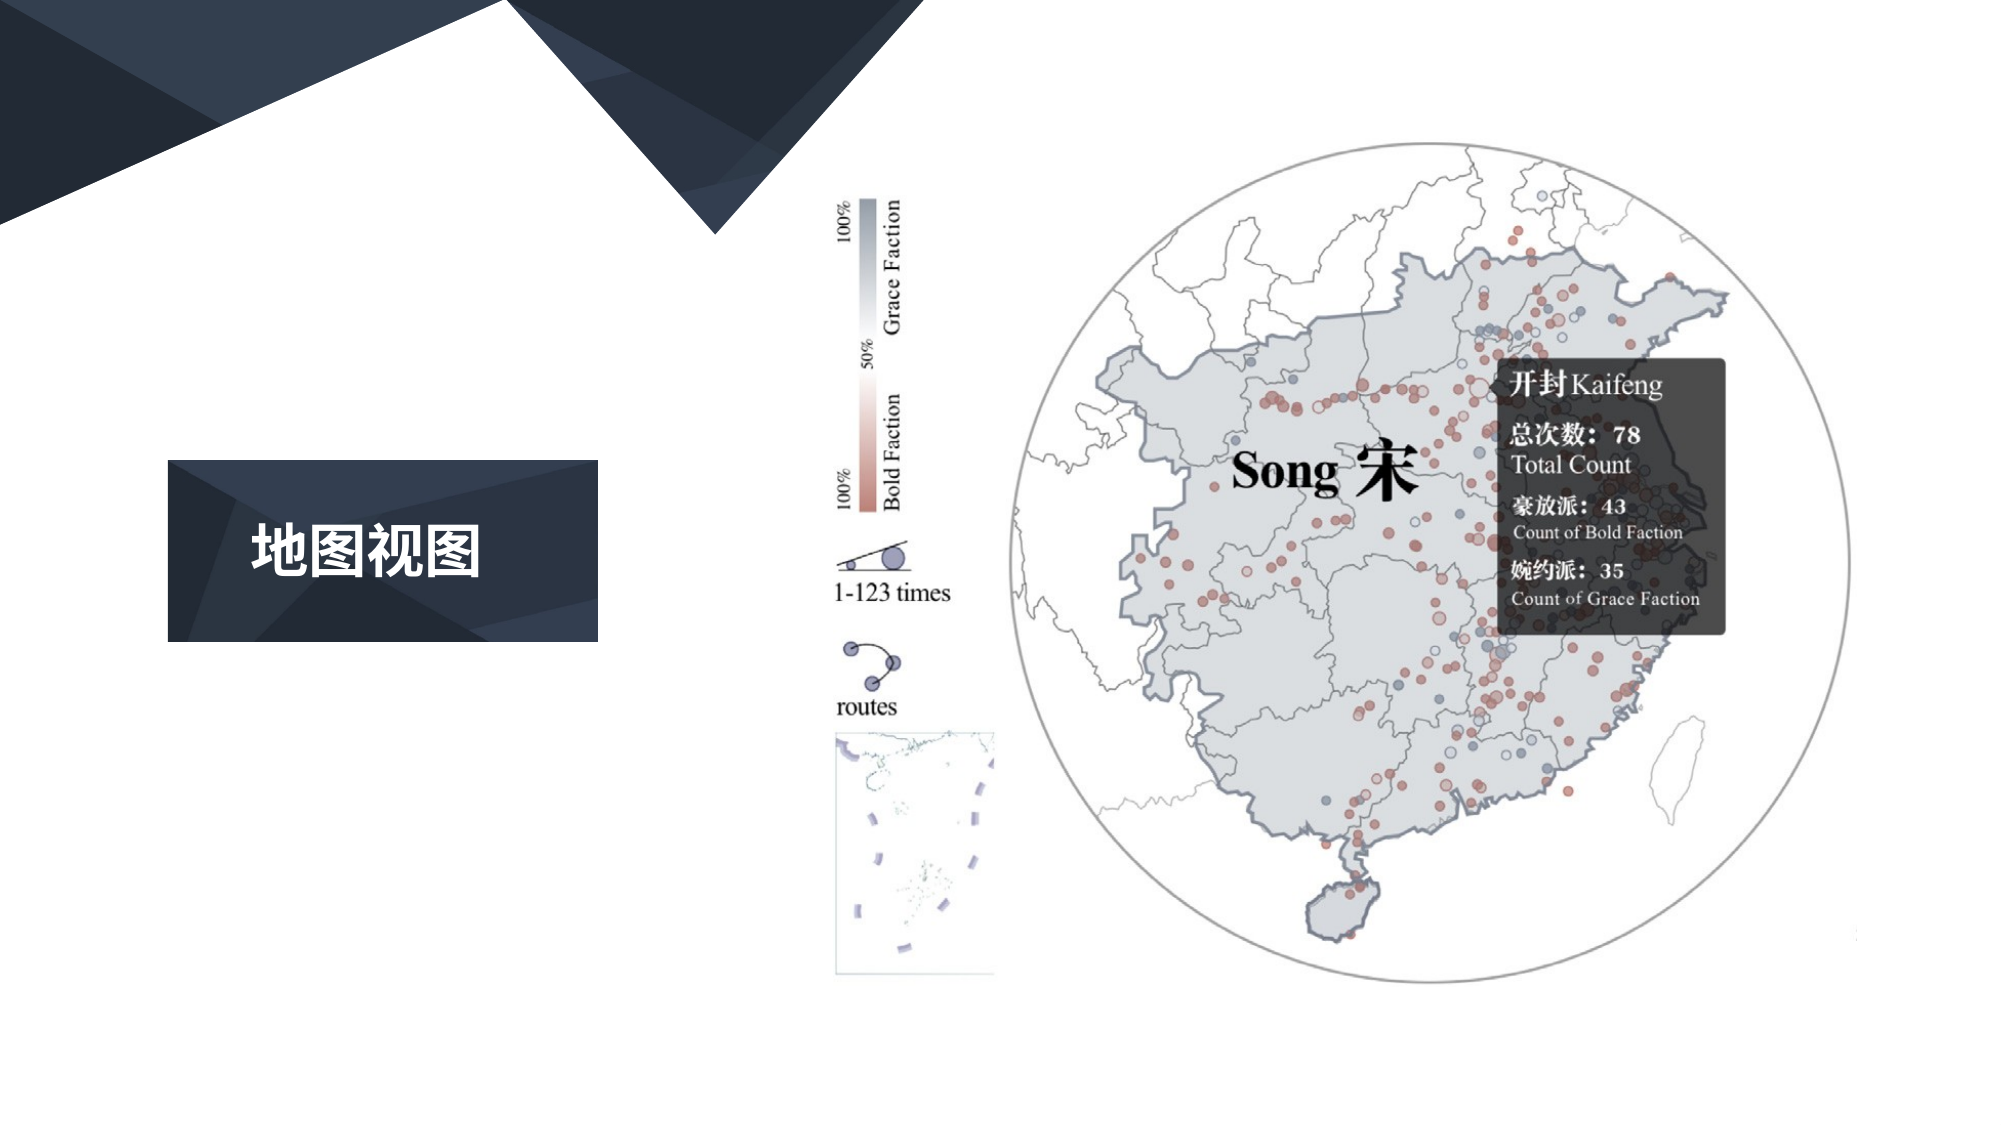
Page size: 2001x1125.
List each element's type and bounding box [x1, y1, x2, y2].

picture [506, 0, 1857, 987]
text_box [167, 460, 771, 663]
text_box [0, 0, 2000, 1125]
